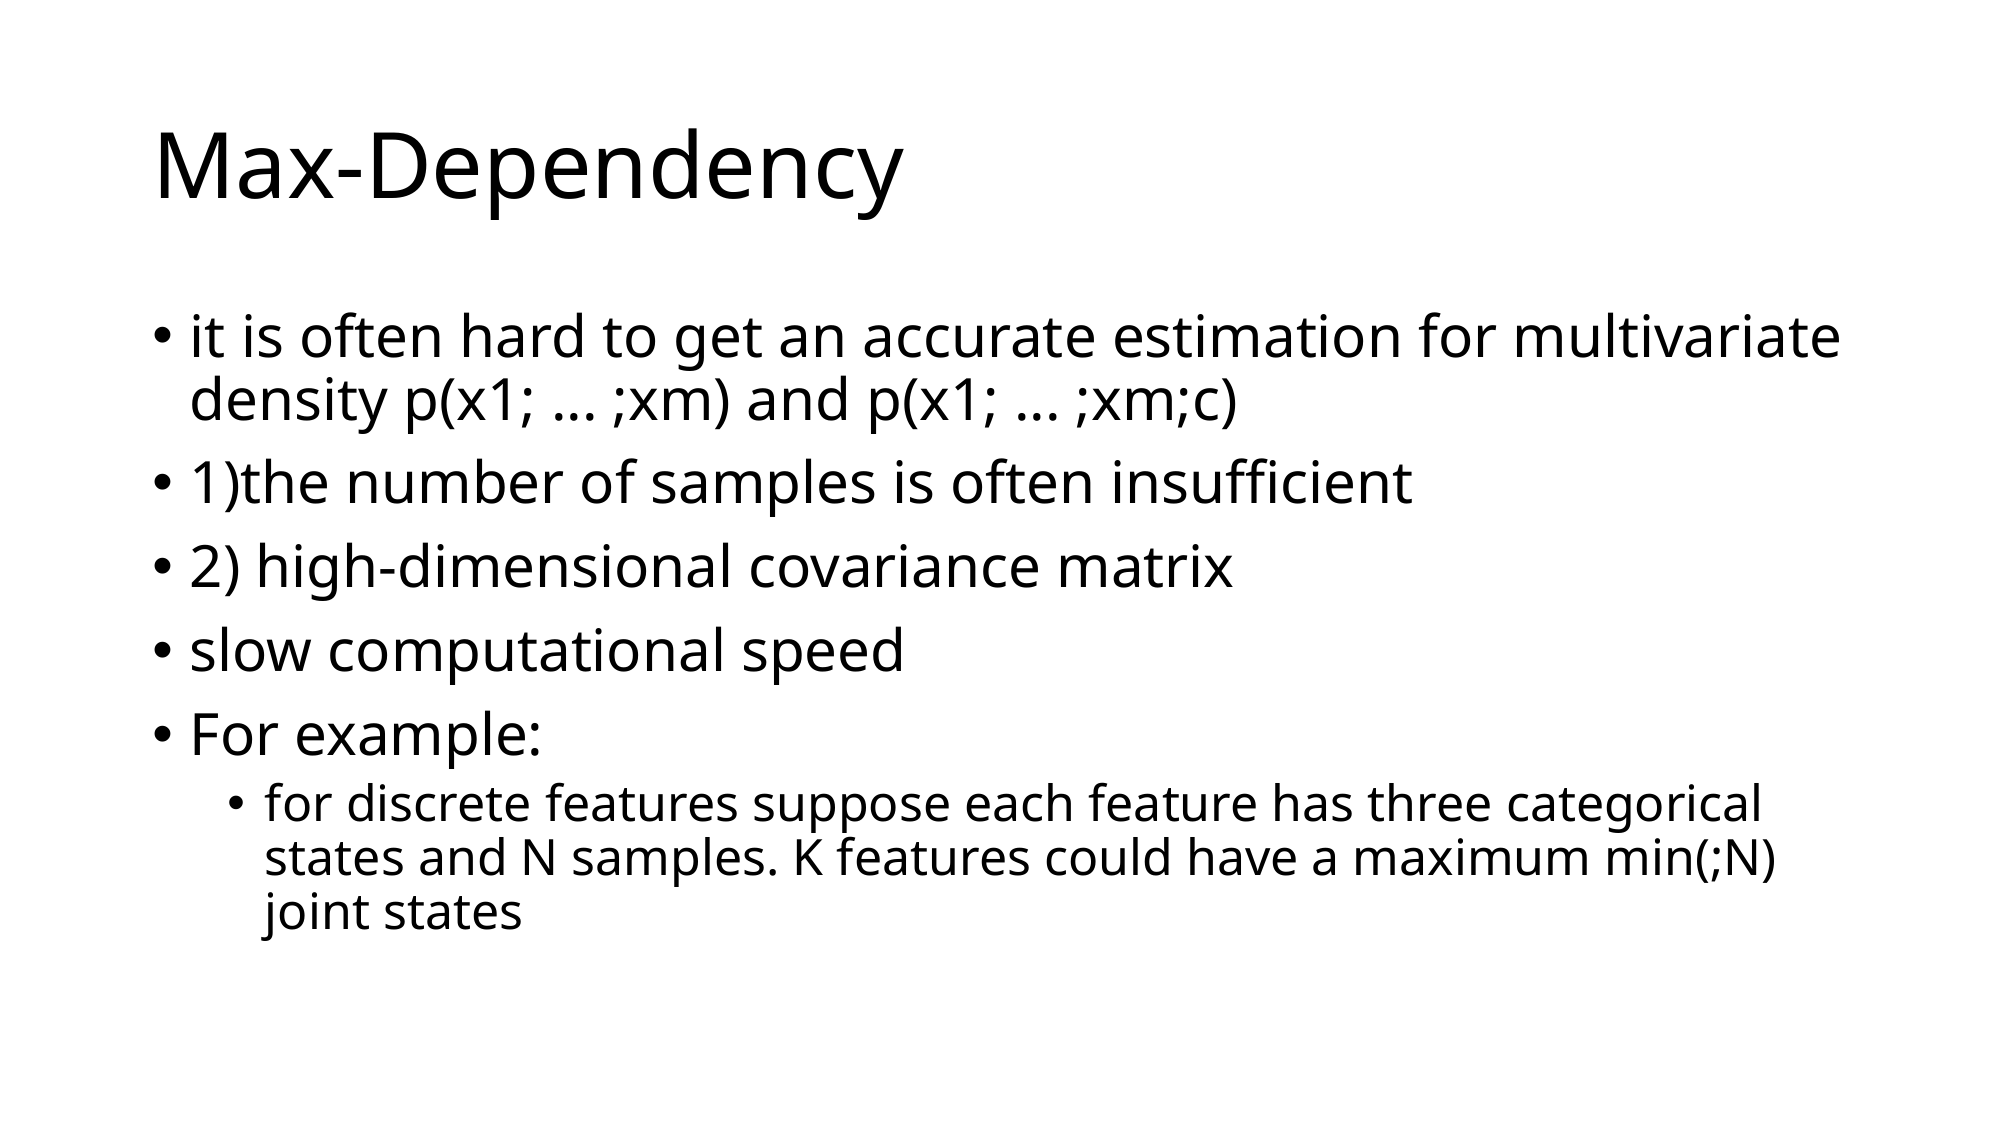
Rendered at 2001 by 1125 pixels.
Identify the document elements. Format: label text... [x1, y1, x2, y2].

title Max-Dependency [137, 59, 1863, 278]
